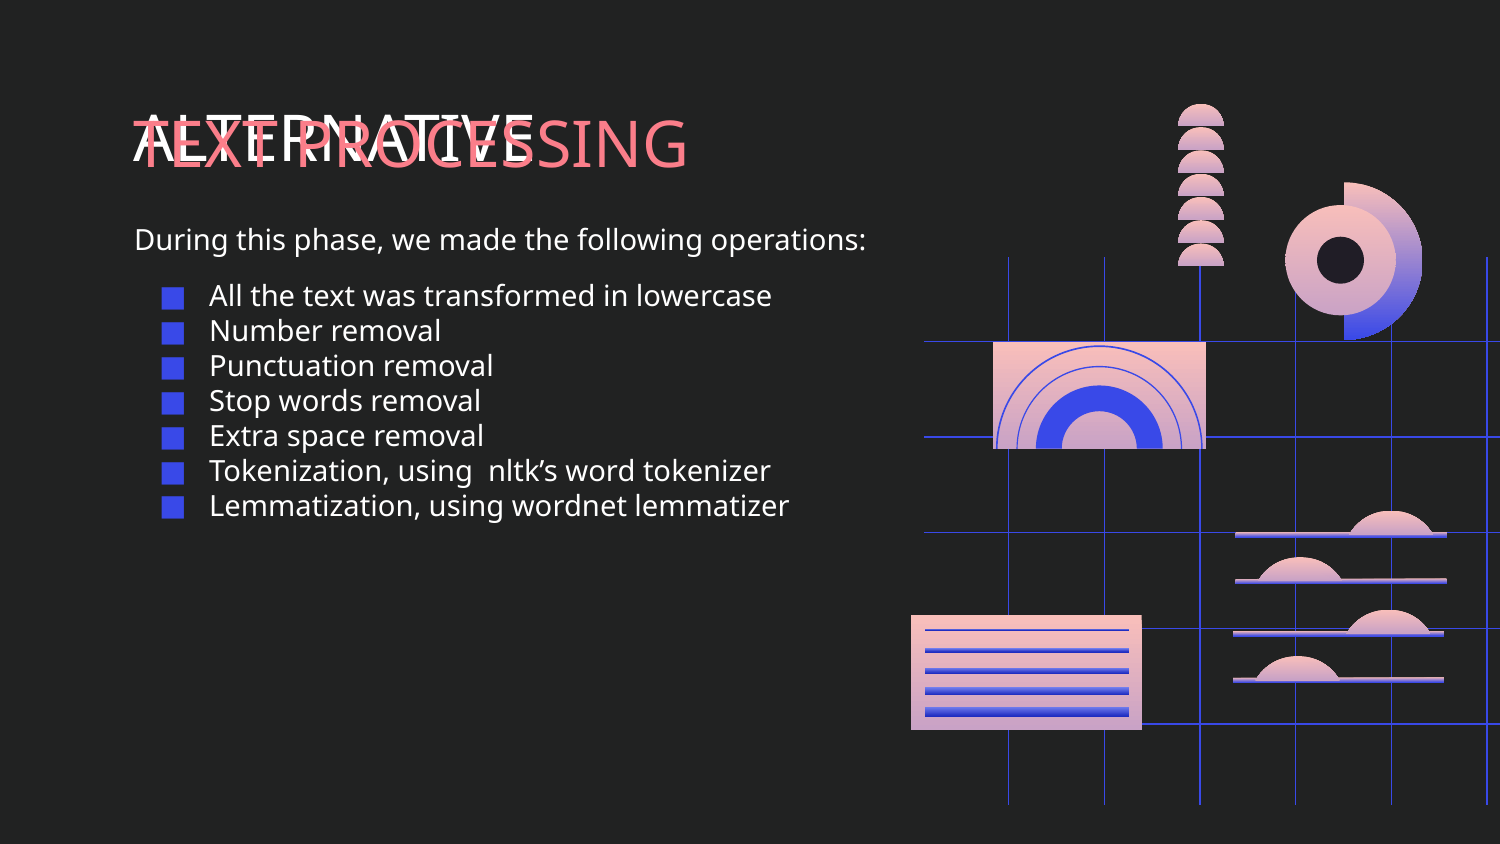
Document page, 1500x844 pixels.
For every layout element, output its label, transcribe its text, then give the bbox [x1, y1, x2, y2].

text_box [992, 341, 1207, 449]
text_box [1285, 181, 1423, 341]
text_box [923, 256, 1500, 805]
list During this phase, we made the following operations: All the text was transformed in lowercase Number removal Punctuation removal Stop words removal Extra space removal Tokenization, using nltk’s word tokenizer Lemmatization, using wordnet lemmatizer [119, 206, 888, 756]
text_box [910, 614, 1142, 731]
title TEXT PROCESSING [118, 88, 1382, 183]
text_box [1178, 103, 1224, 267]
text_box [1232, 510, 1447, 684]
